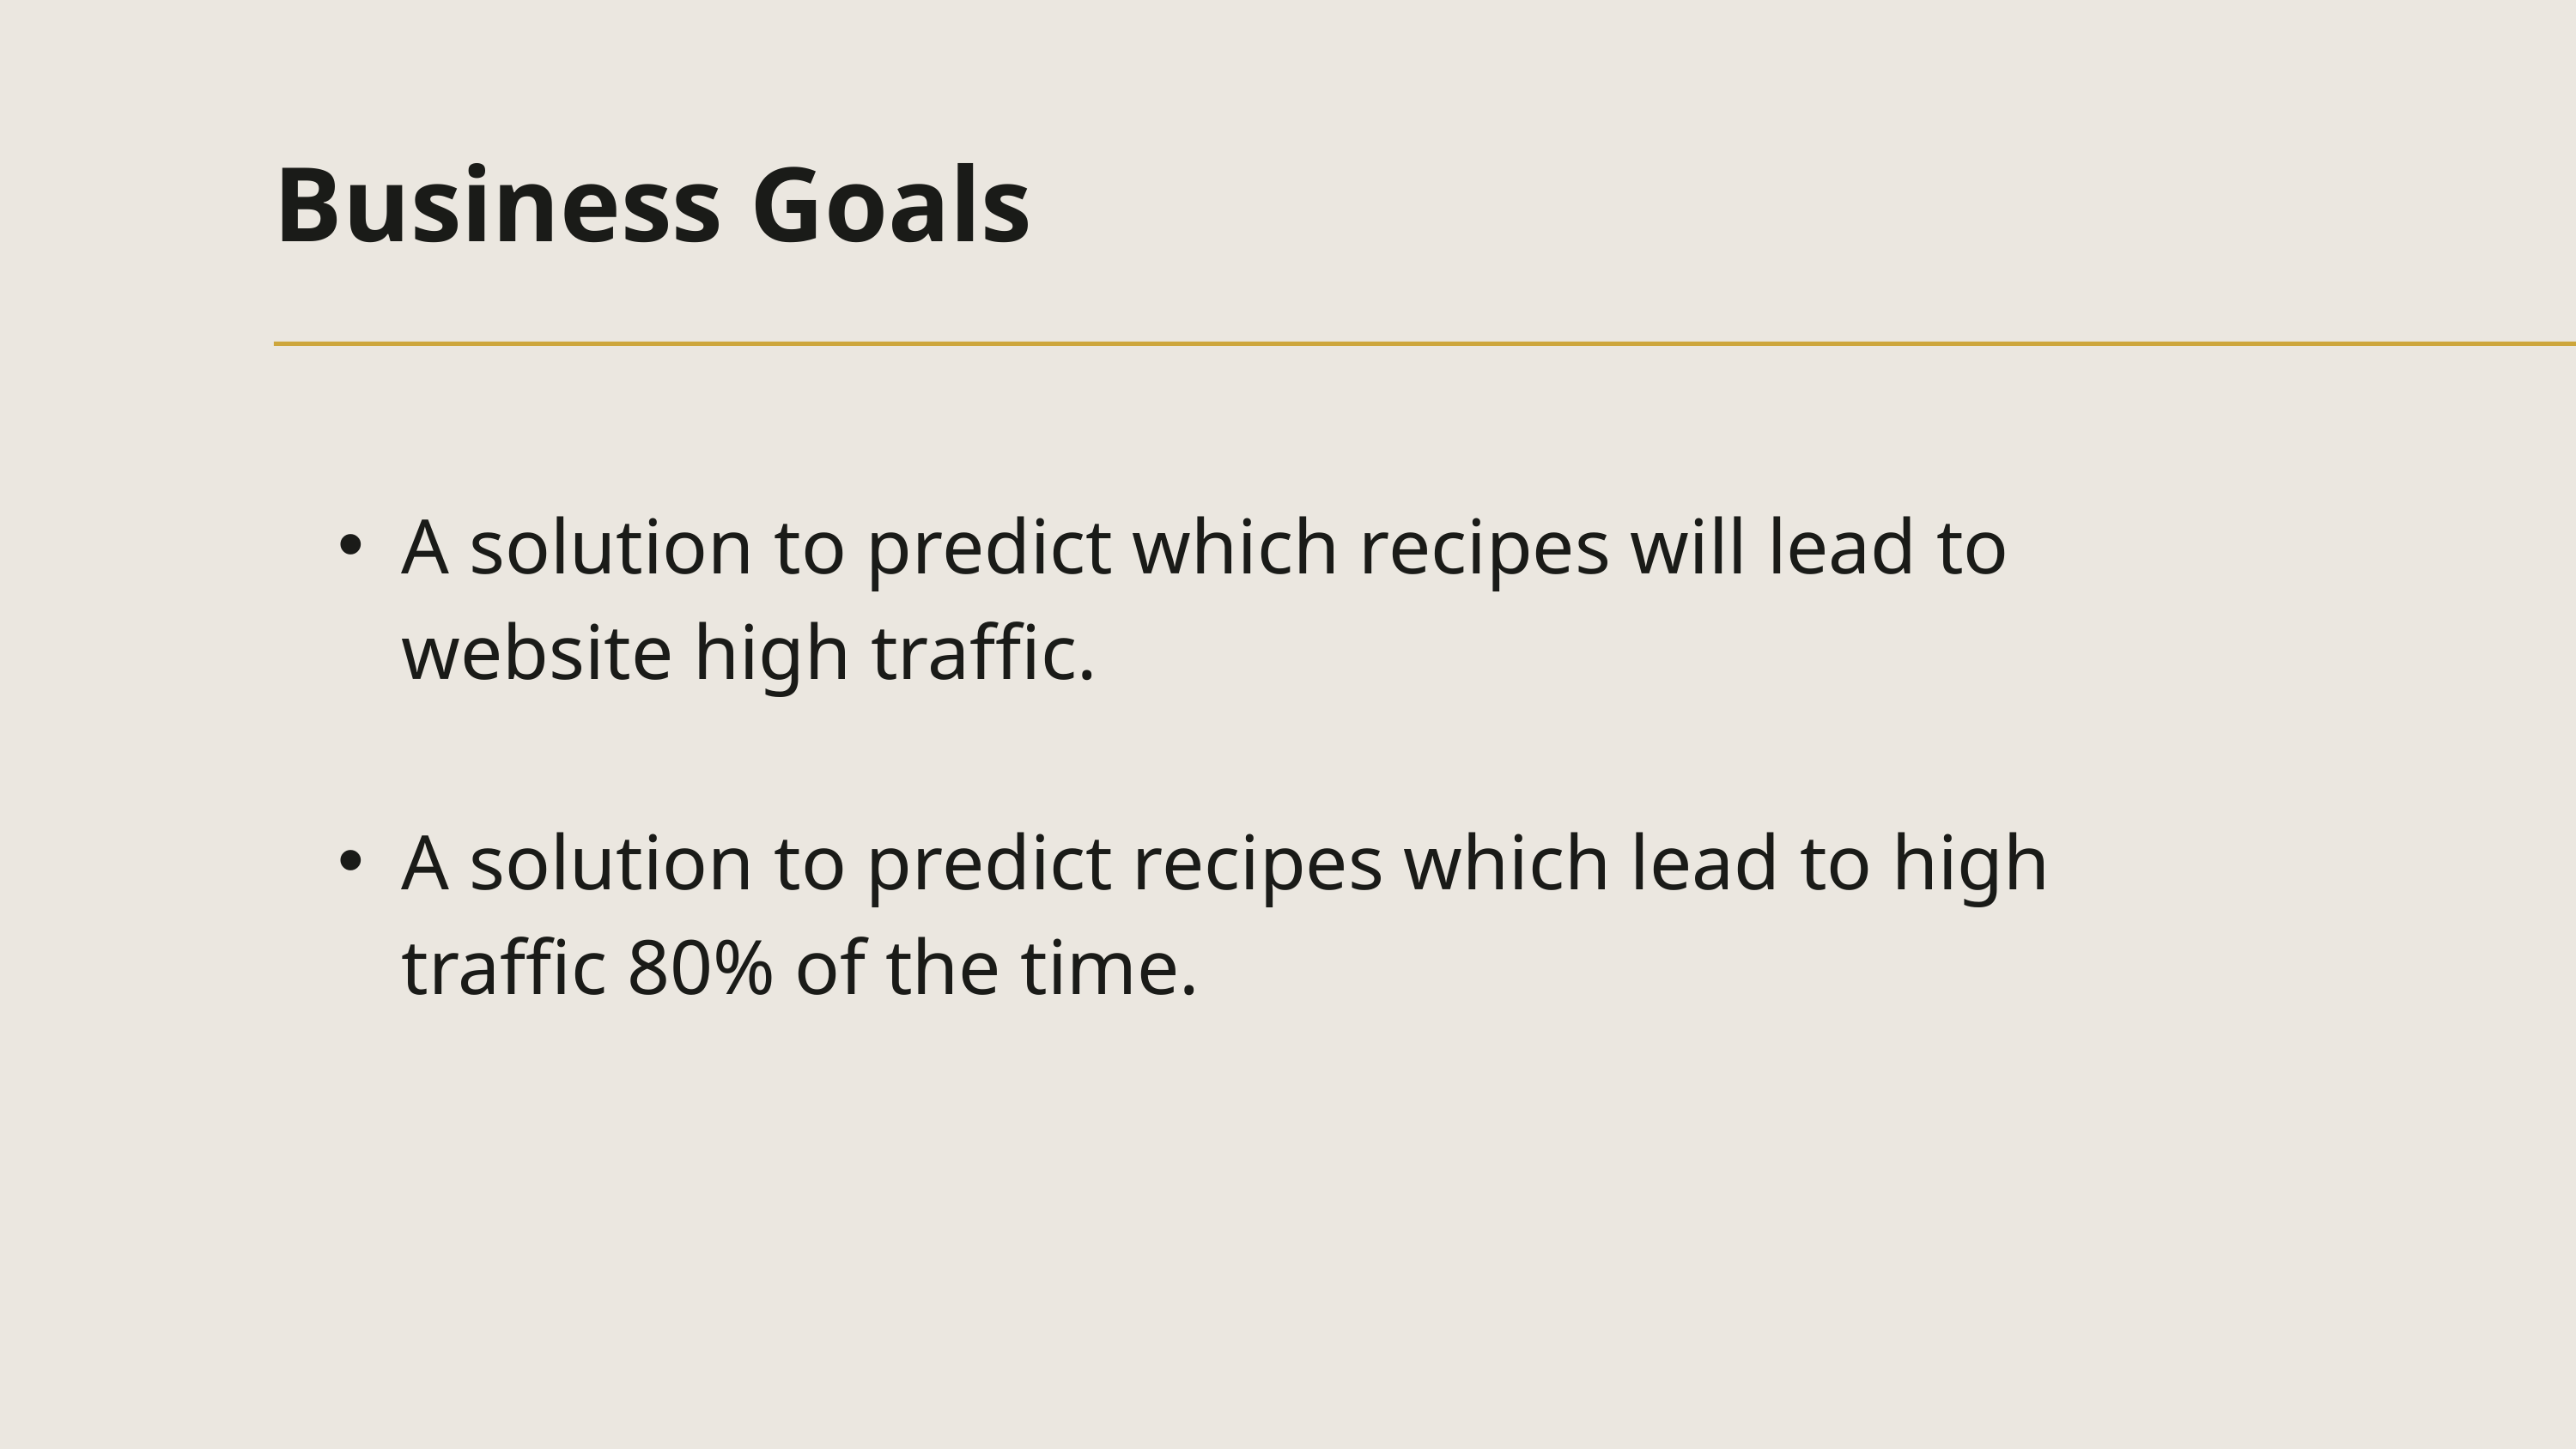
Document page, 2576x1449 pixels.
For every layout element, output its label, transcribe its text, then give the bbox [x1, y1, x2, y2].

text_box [273, 341, 2576, 1001]
text_box Business Goals [273, 159, 2459, 263]
